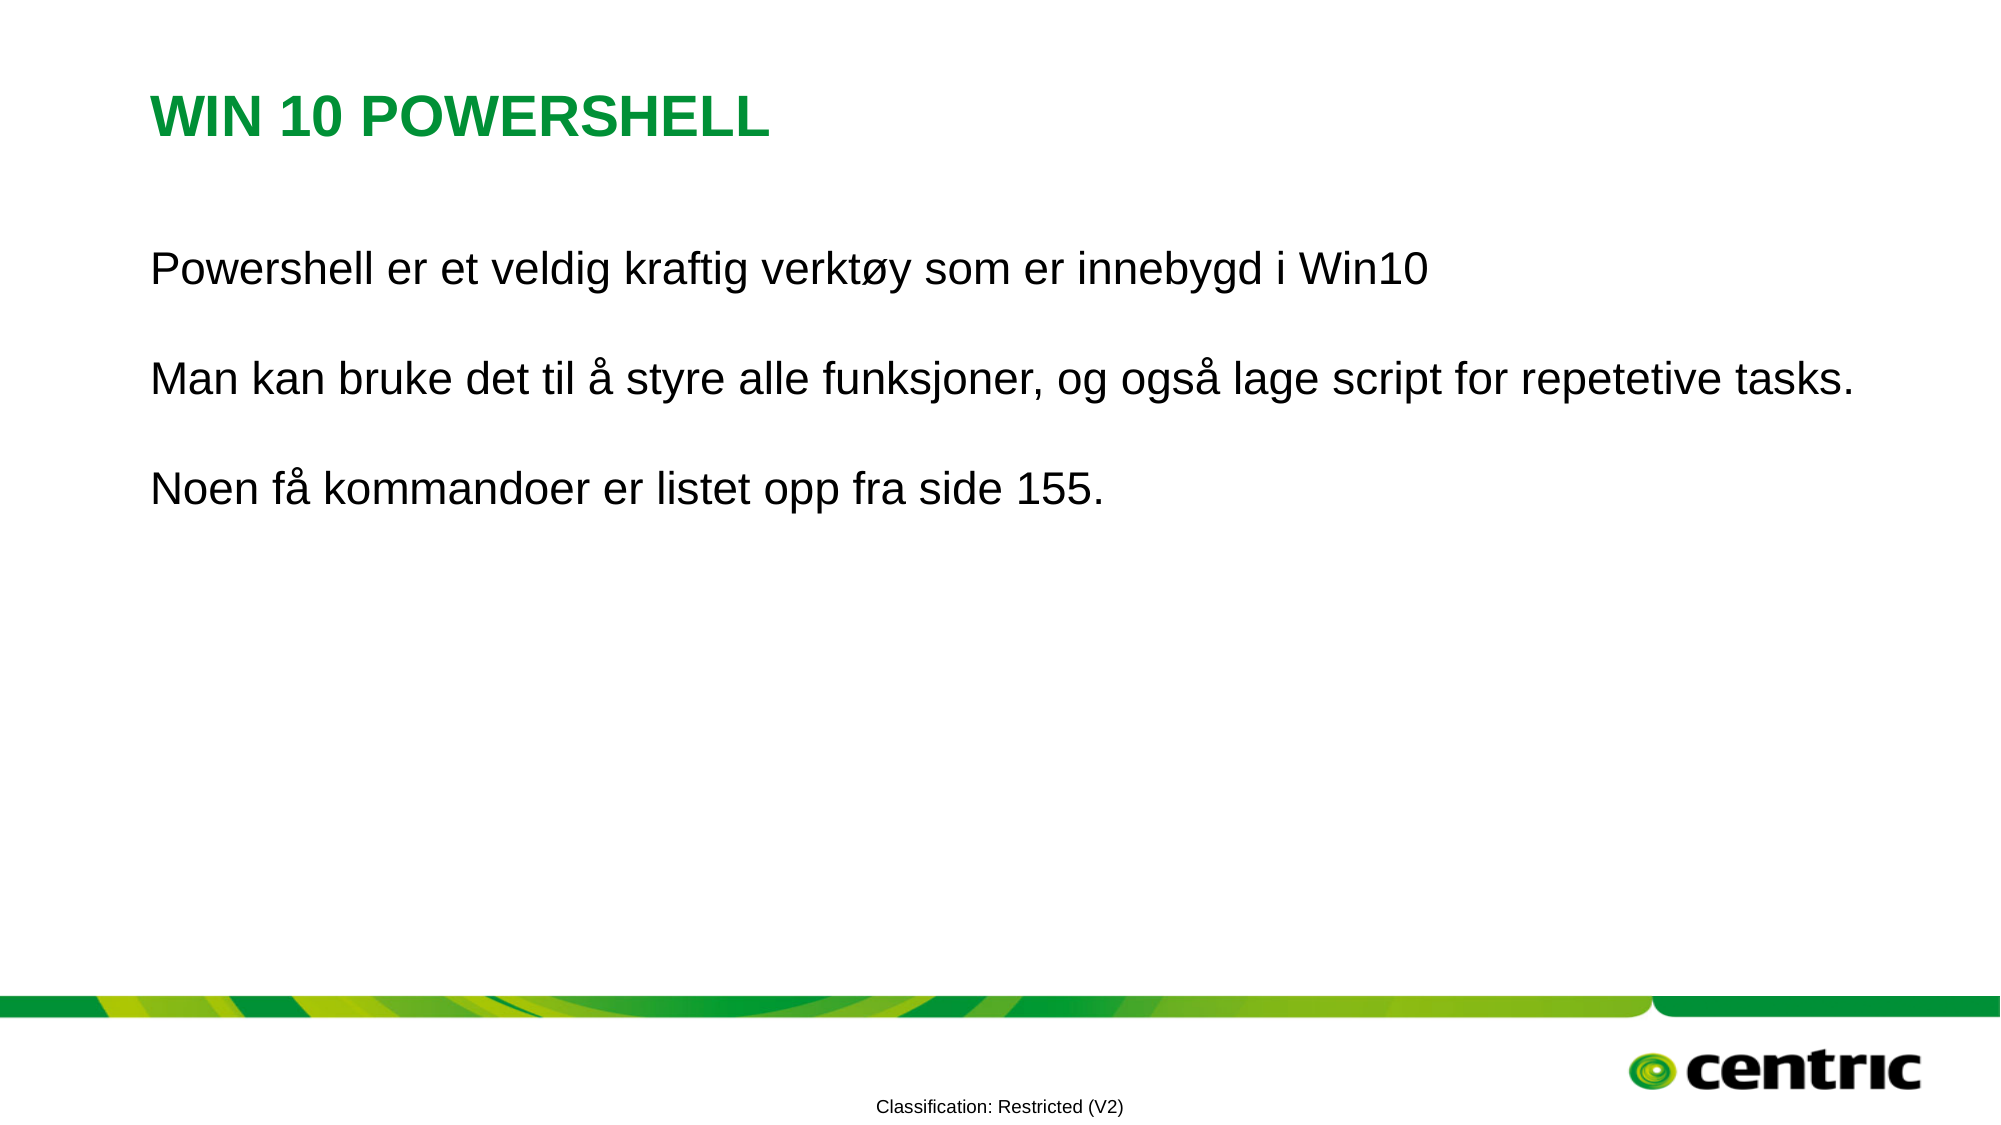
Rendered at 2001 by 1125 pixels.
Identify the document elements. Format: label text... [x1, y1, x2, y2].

list Powershell er et veldig kraftig verktøy som er innebygd i Win10 Man kan bruke det til å styre alle funksjoner, og også lage script for repetetive tasks. Noen få kommandoer er listet opp fra side 155. [135, 231, 1921, 975]
picture [0, 995, 2000, 1125]
title Win 10 powershell [135, 77, 1921, 213]
